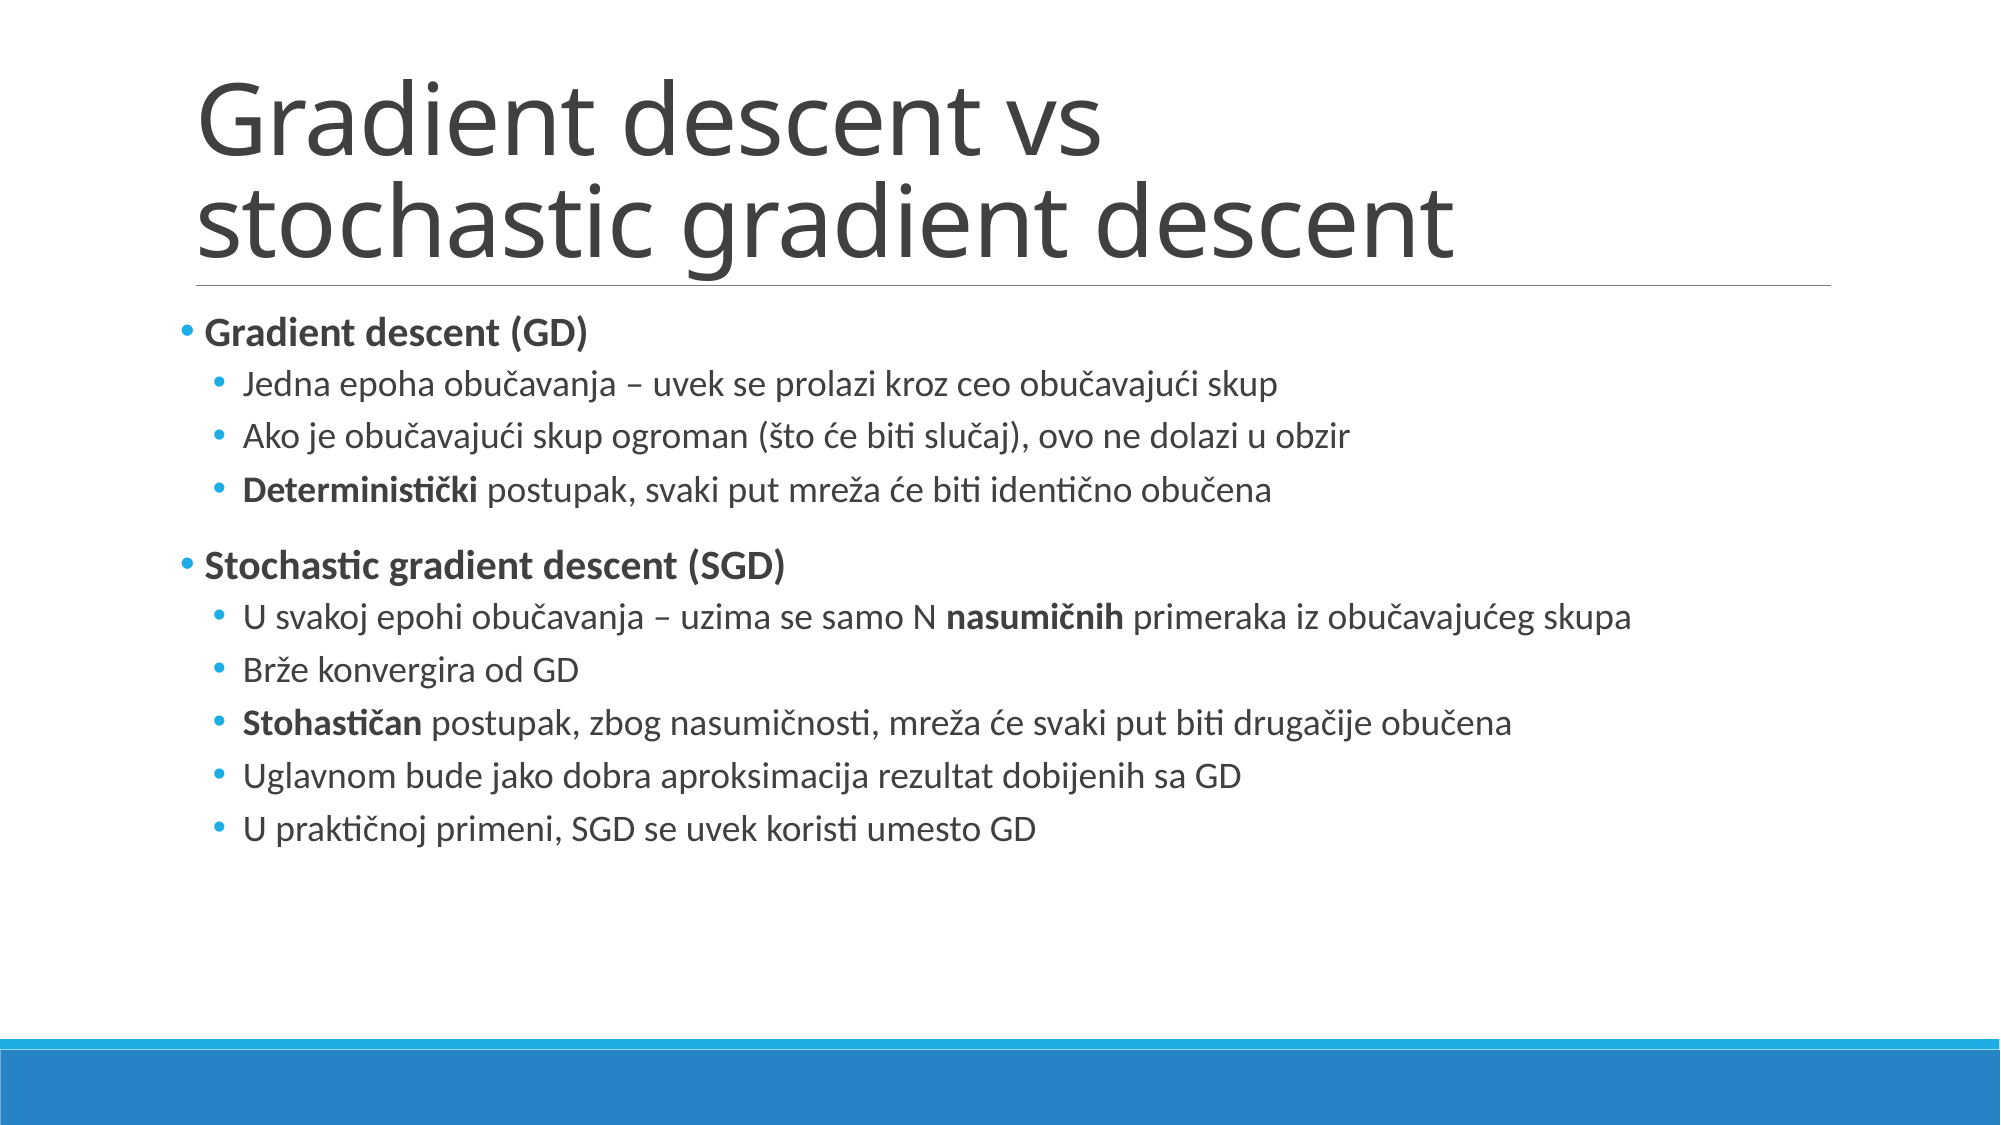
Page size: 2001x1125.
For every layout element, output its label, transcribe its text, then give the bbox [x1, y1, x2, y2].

title Gradient descent vs stochastic gradient descent [180, 47, 1830, 285]
list Gradient descent (GD) Jedna epoha obučavanja – uvek se prolazi kroz ceo obučavajući skup Ako je obučavajući skup ogroman (što će biti slučaj), ovo ne dolazi u obzir Deterministički postupak, svaki put mreža će biti identično obučena Stochastic gradient descent (SGD) U svakoj epohi obučavanja – uzima se samo N nasumičnih primeraka iz obučavajućeg skupa Brže konvergira od GD Stohastičan postupak, zbog nasumičnosti, mreža će svaki put biti drugačije obučena Uglavnom bude jako dobra aproksimacija rezultat dobijenih sa GD U praktičnoj primeni, SGD se uvek koristi umesto GD [180, 302, 1830, 963]
